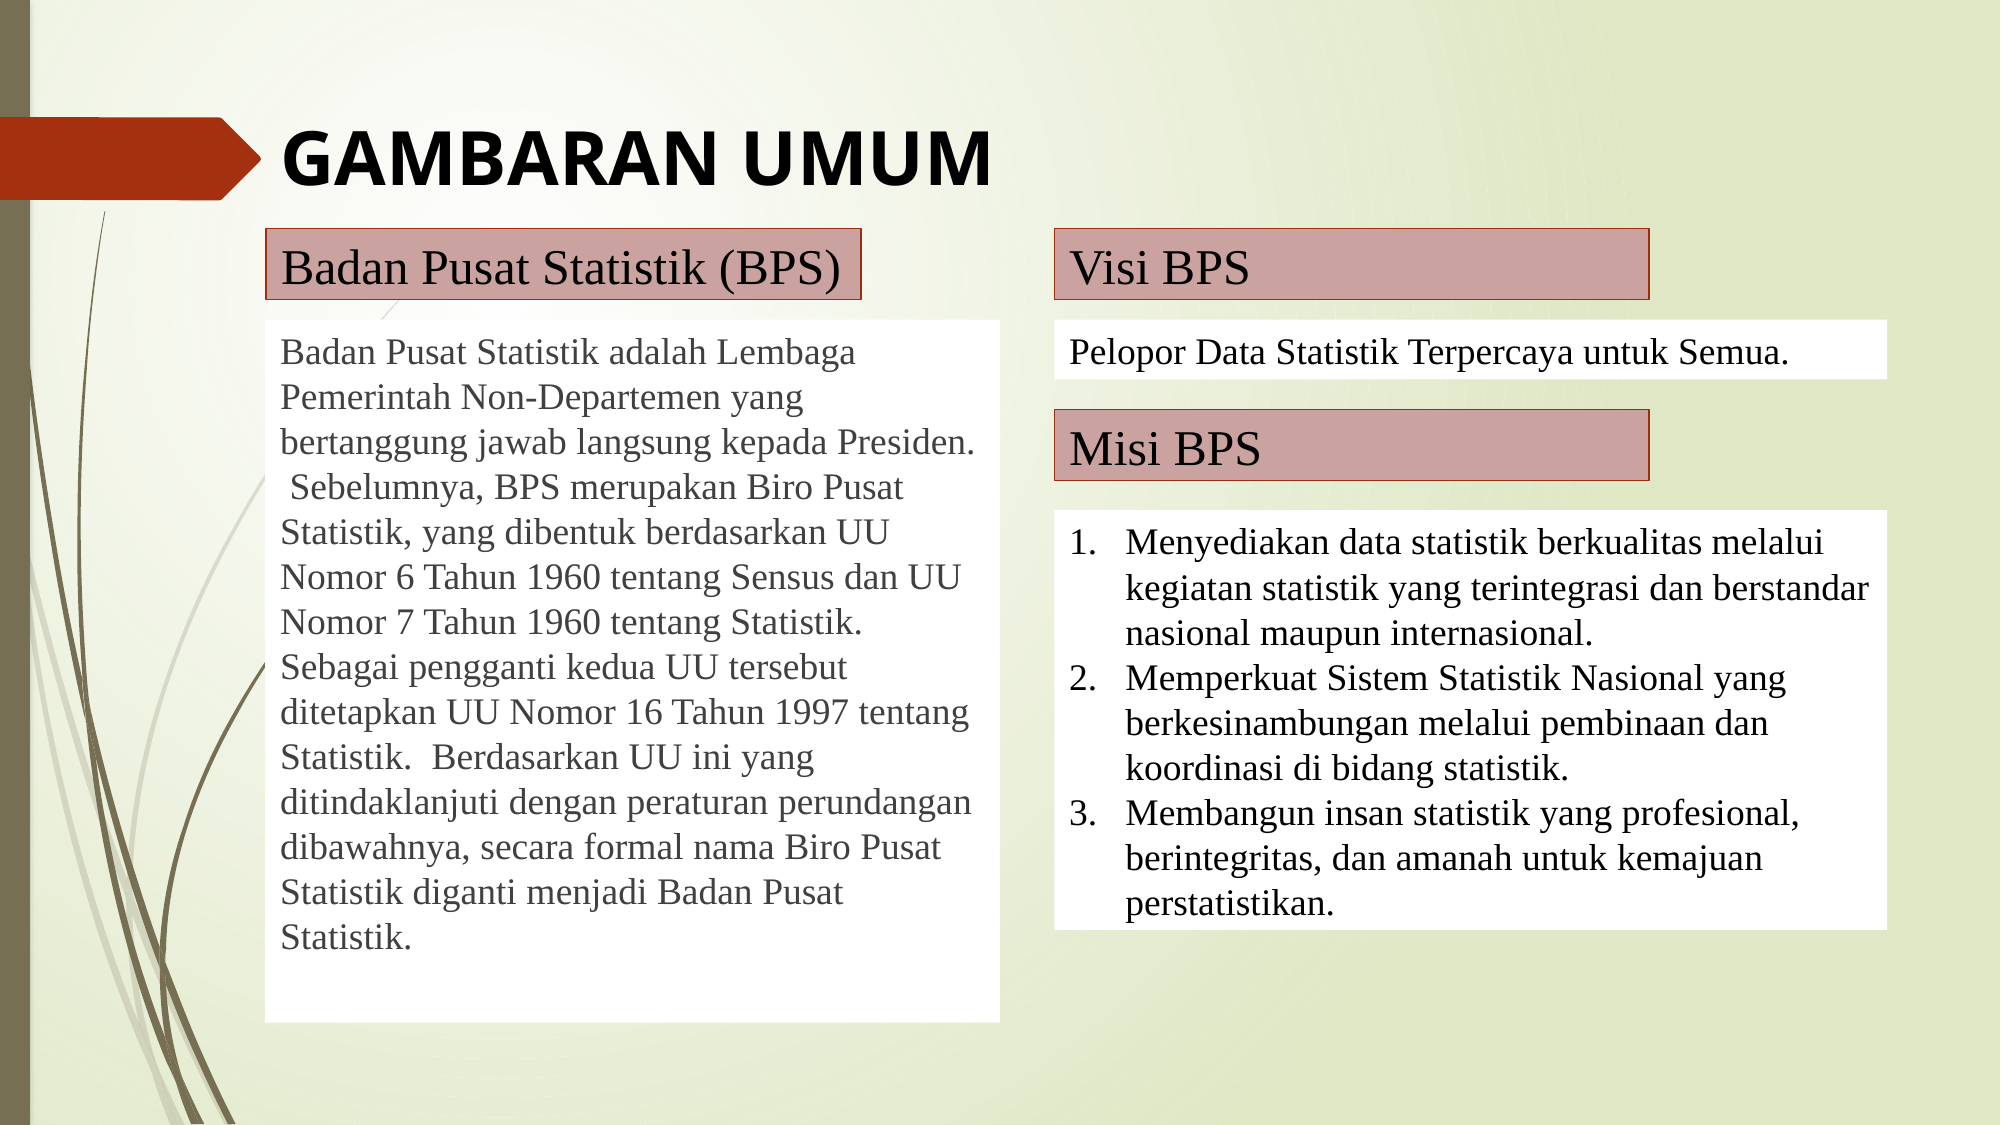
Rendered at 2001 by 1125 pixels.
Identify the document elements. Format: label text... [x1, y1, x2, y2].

title GAMBARAN UMUM [265, 102, 1888, 209]
text_box Visi BPS [1054, 228, 1650, 300]
text_box Pelopor Data Statistik Terpercaya untuk Semua. [1054, 319, 1888, 380]
text_box Menyediakan data statistik berkualitas melalui kegiatan statistik yang terintegrasi dan berstandar nasional maupun internasional. Memperkuat Sistem Statistik Nasional yang berkesinambungan melalui pembinaan dan koordinasi di bidang statistik. Membangun insan statistik yang profesional, berintegritas, dan amanah untuk kemajuan perstatistikan. [1054, 510, 1888, 930]
text_box Misi BPS [1054, 409, 1650, 481]
text_box Badan Pusat Statistik (BPS) [265, 228, 862, 300]
list Badan Pusat Statistik adalah Lembaga Pemerintah Non-Departemen yang bertanggung jawab langsung kepada Presiden. Sebelumnya, BPS merupakan Biro Pusat Statistik, yang dibentuk berdasarkan UU Nomor 6 Tahun 1960 tentang Sensus dan UU Nomor 7 Tahun 1960 tentang Statistik. Sebagai pengganti kedua UU tersebut ditetapkan UU Nomor 16 Tahun 1997 tentang Statistik. Berdasarkan UU ini yang ditindaklanjuti dengan peraturan perundangan dibawahnya, secara formal nama Biro Pusat Statistik diganti menjadi Badan Pusat Statistik. [265, 319, 1000, 1023]
